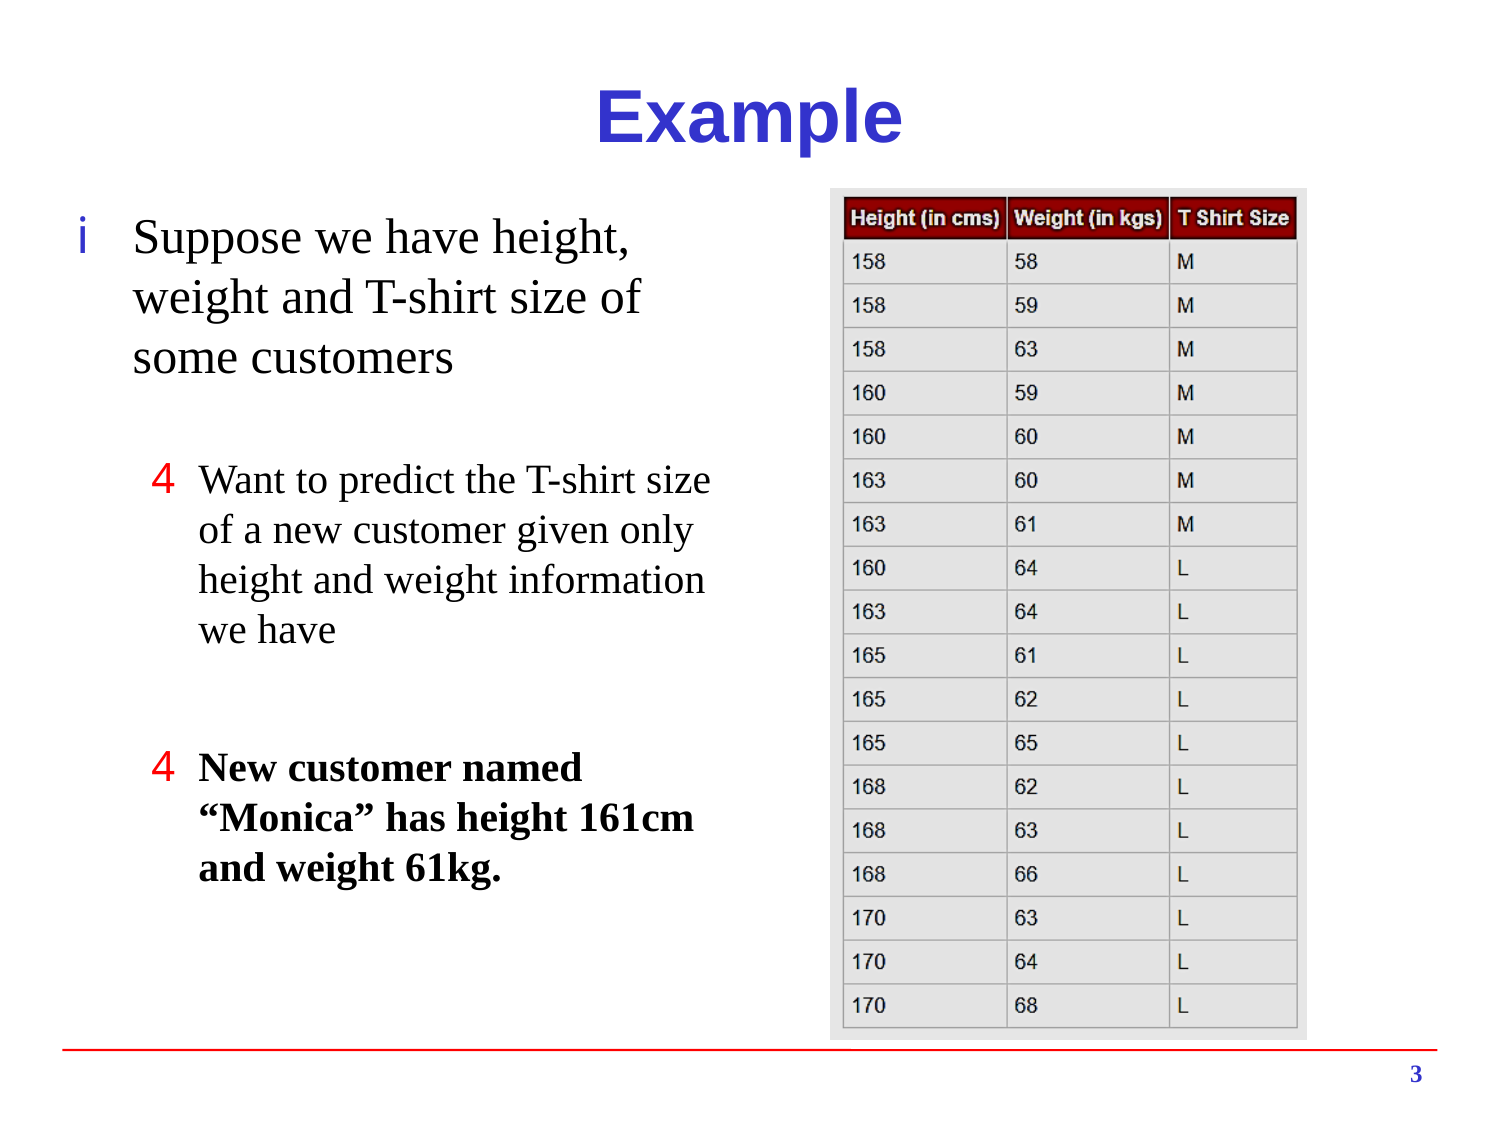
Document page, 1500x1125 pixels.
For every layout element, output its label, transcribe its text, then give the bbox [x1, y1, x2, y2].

list Suppose we have height, weight and T-shirt size of some customers Want to predict the T-shirt size of a new customer given only height and weight information we have New customer named “Monica” has height 161cm and weight 61kg. [61, 196, 761, 1009]
picture [830, 188, 1307, 1041]
slide_number 3 [1125, 1050, 1438, 1100]
title Example [75, 62, 1425, 163]
